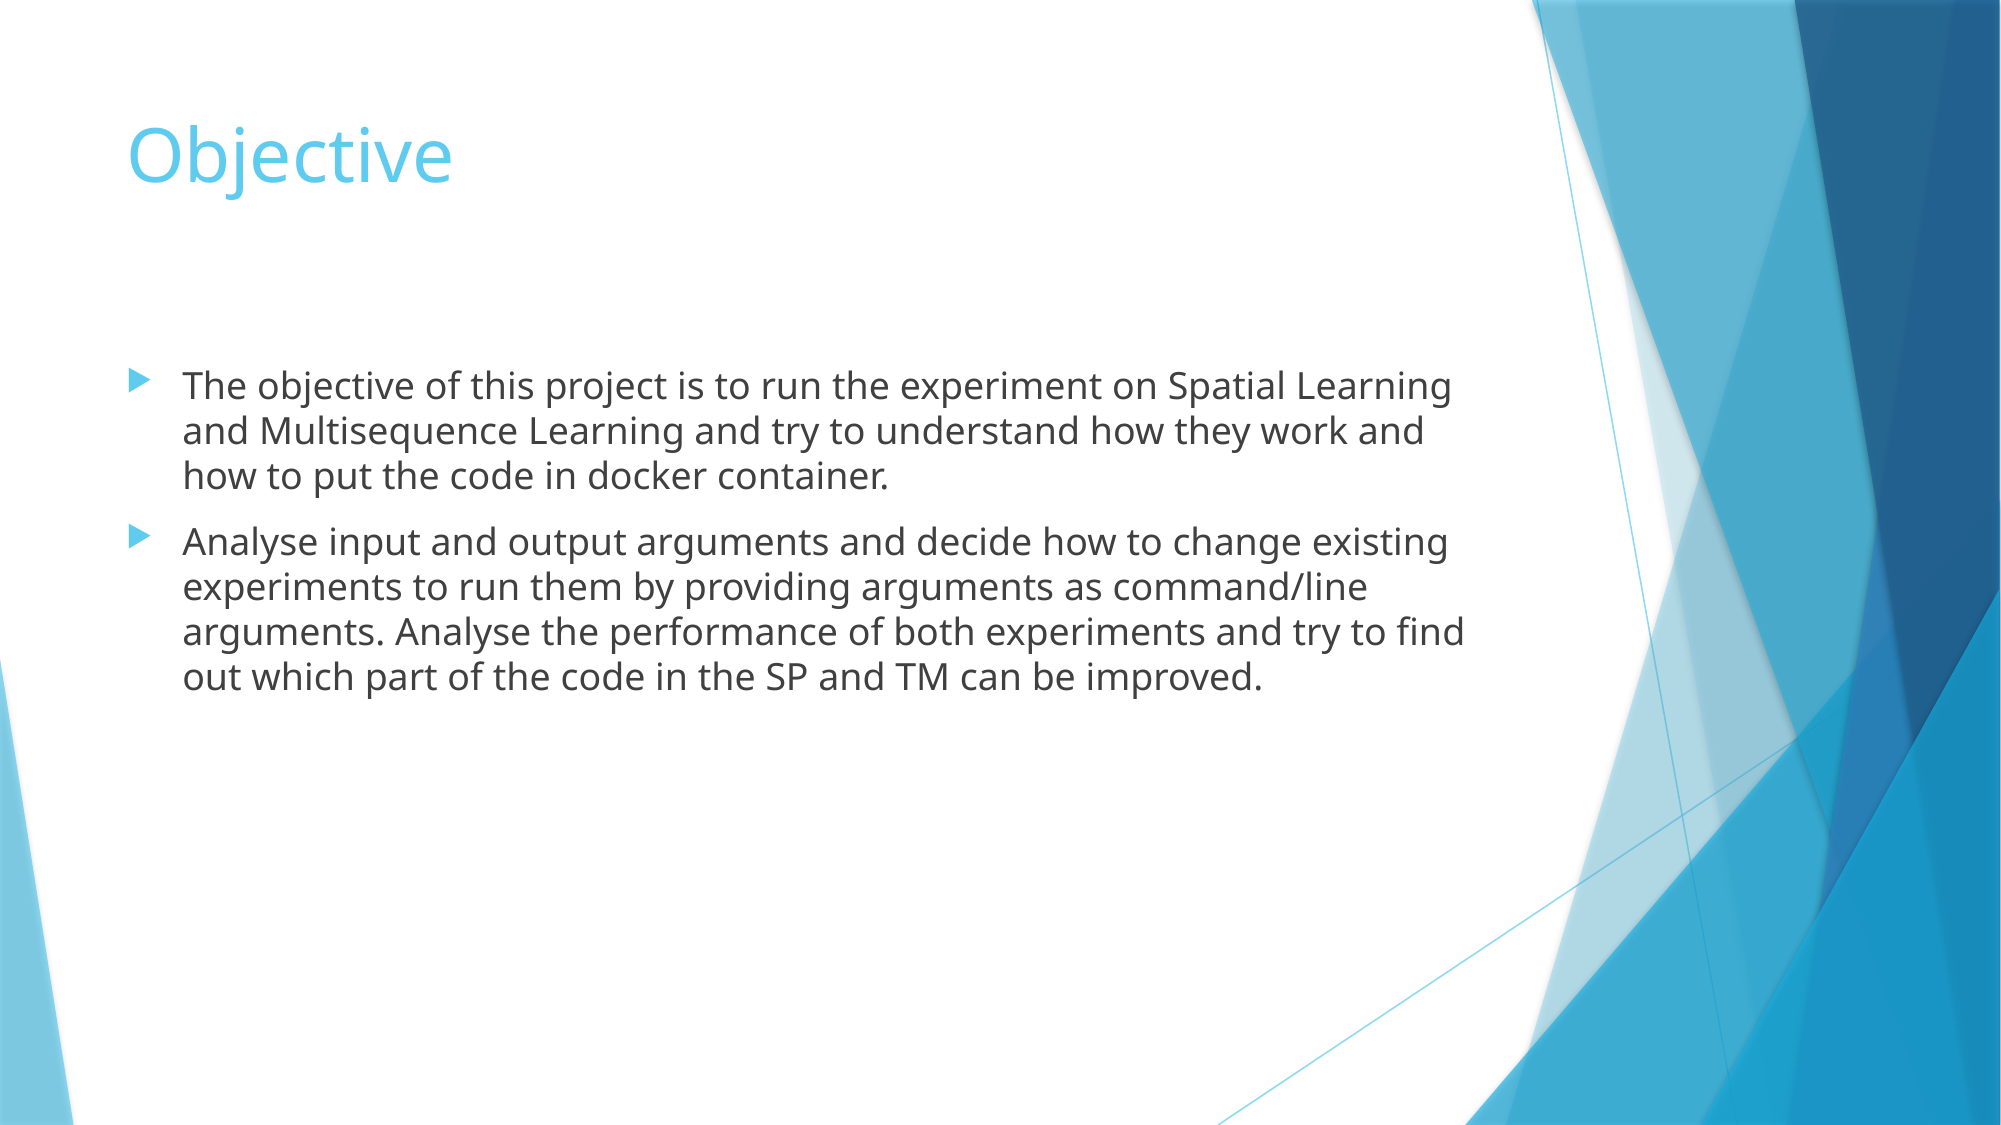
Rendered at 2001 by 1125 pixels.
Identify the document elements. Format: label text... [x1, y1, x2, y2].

title Objective [111, 99, 1522, 317]
list The objective of this project is to run the experiment on Spatial Learning and Multisequence Learning and try to understand how they work and how to put the code in docker container. Analyse input and output arguments and decide how to change existing experiments to run them by providing arguments as command/line arguments. Analyse the performance of both experiments and try to find out which part of the code in the SP and TM can be improved. [111, 354, 1522, 992]
